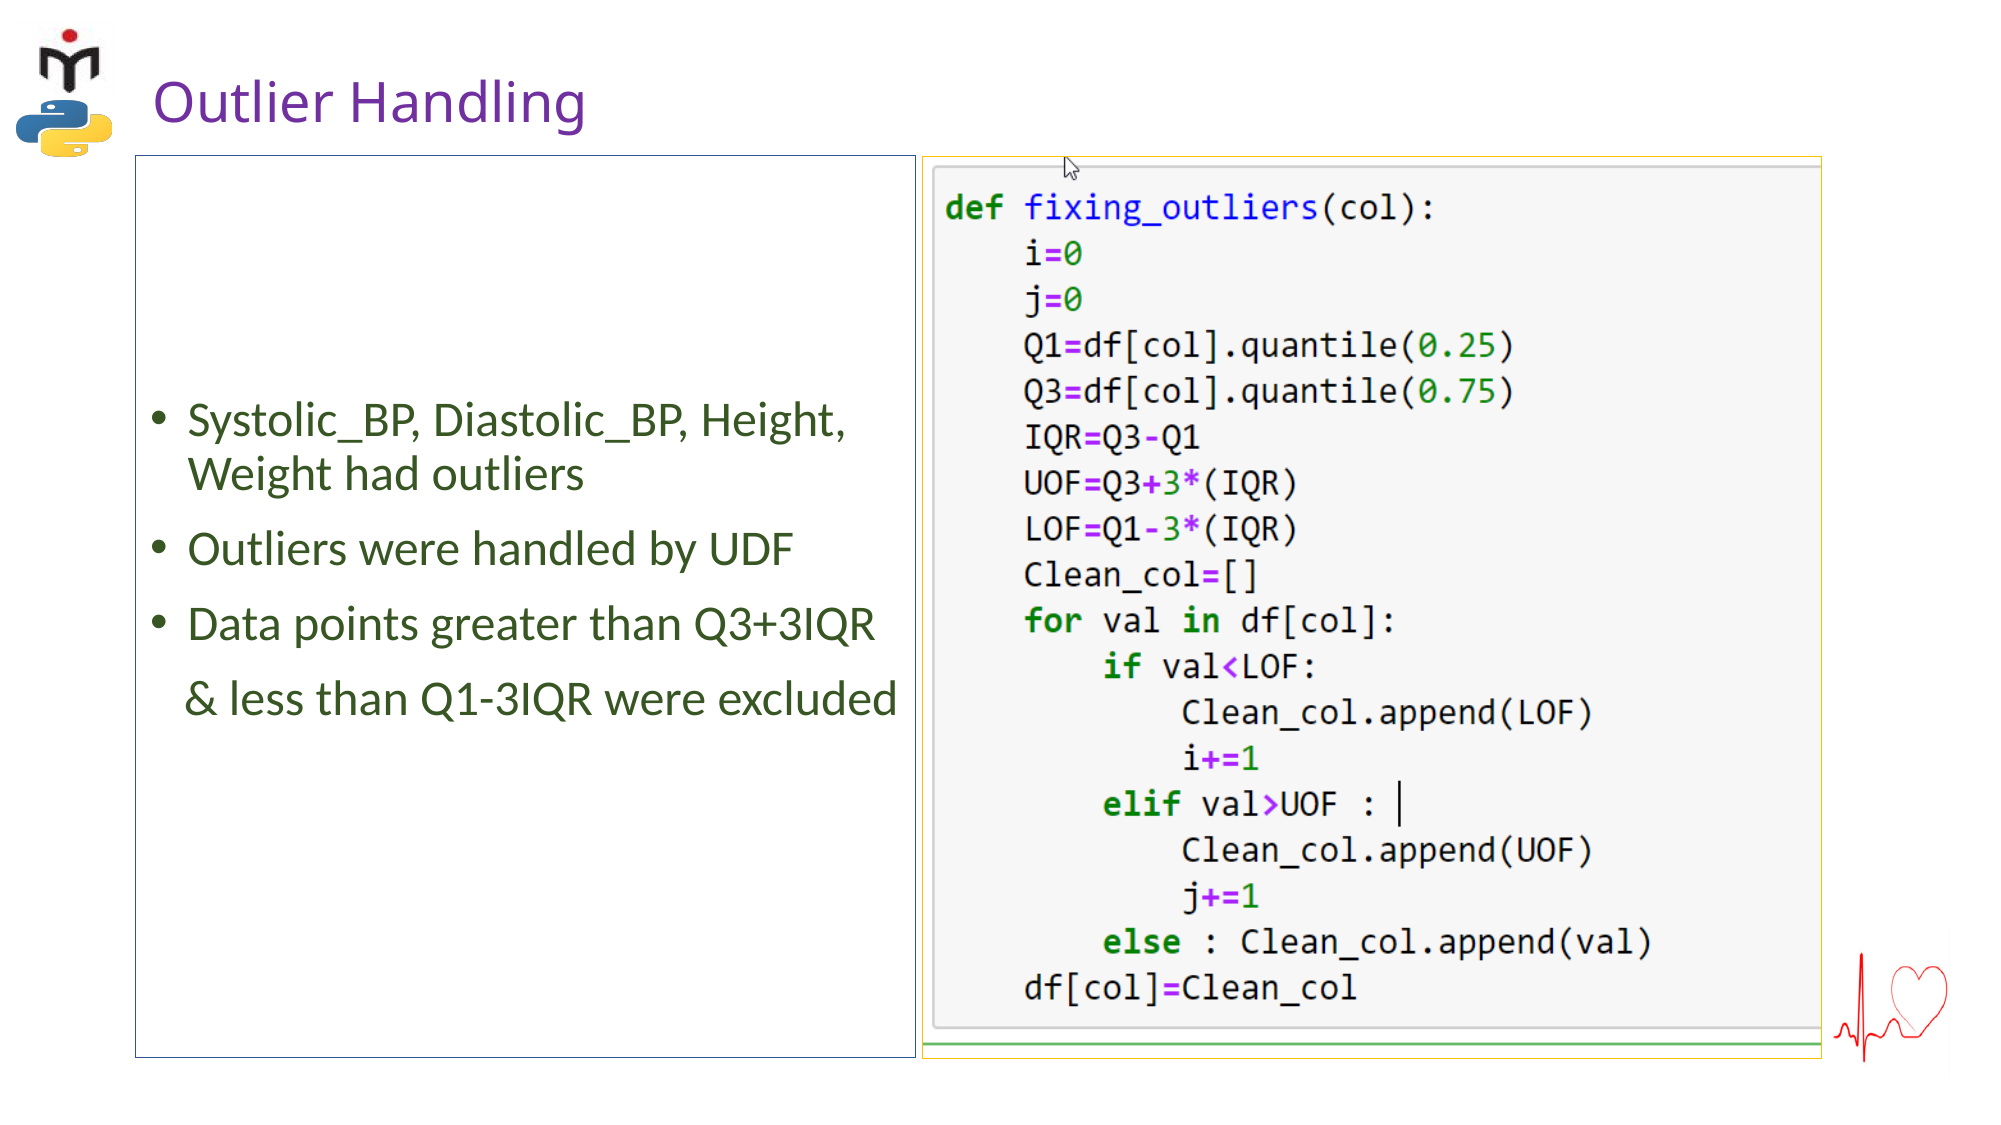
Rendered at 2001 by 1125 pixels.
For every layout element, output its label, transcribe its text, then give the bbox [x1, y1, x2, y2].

title Outlier Handling [137, 66, 1863, 174]
picture [922, 156, 1823, 1059]
picture [1831, 923, 1950, 1078]
list Systolic_BP, Diastolic_BP, Height, Weight had outliers Outliers were handled by UDF Data points greater than Q3+3IQR & less than Q1-3IQR were excluded [135, 155, 916, 1058]
picture [16, 19, 115, 157]
